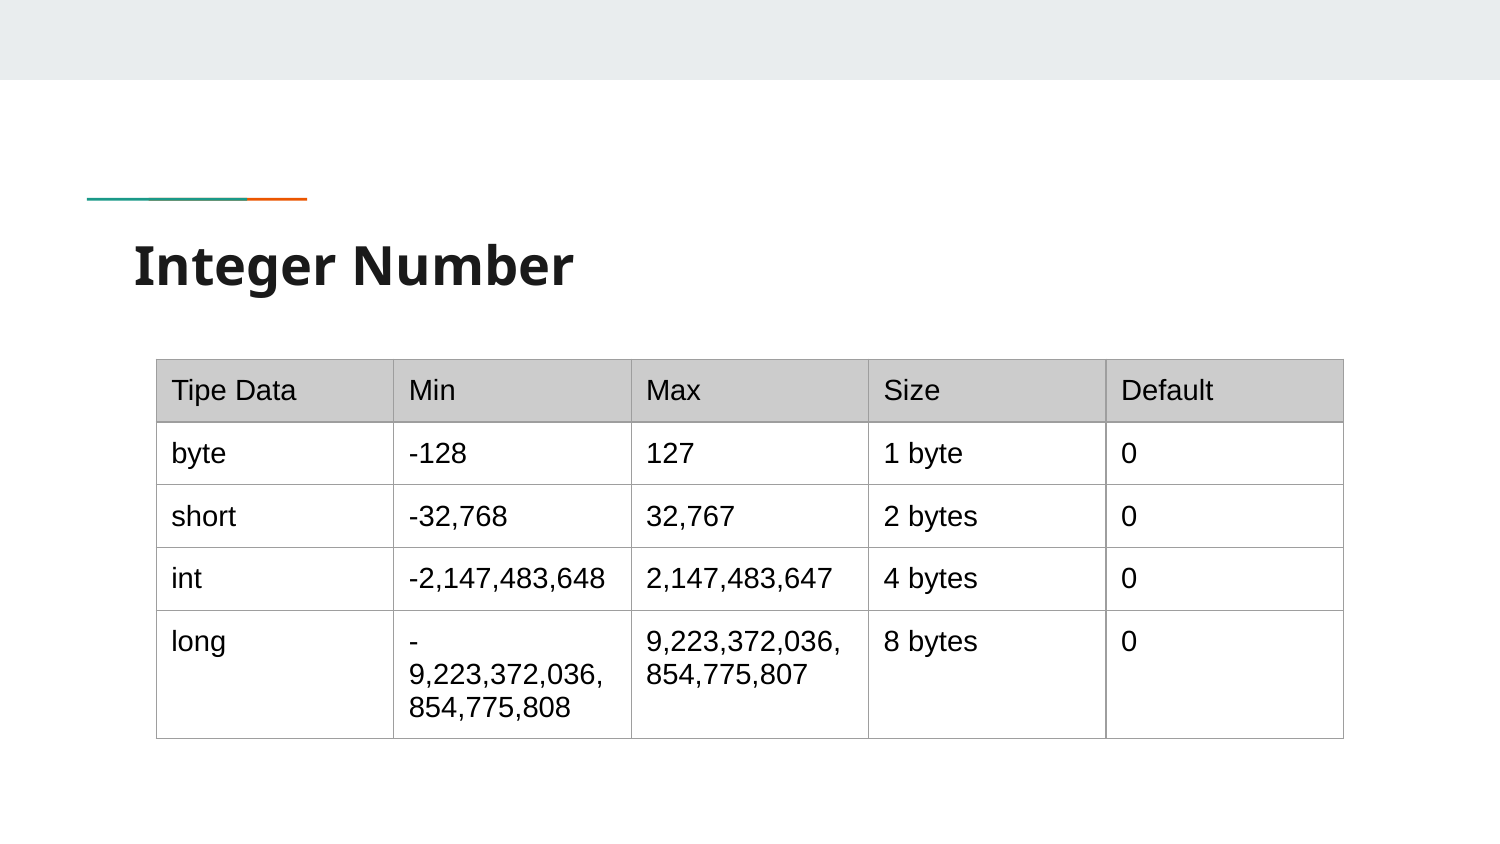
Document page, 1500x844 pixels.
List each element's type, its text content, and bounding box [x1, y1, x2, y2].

table_cell -9,223,372,036,854,775,808 [394, 611, 631, 738]
table_header Size [869, 360, 1105, 421]
table_cell 9,223,372,036,854,775,807 [632, 611, 868, 738]
table_cell short [157, 485, 393, 547]
table_cell 0 [1107, 611, 1343, 738]
table_cell -2,147,483,648 [394, 548, 631, 610]
table_header Default [1107, 360, 1343, 421]
table_cell 1 byte [869, 423, 1105, 484]
table_header Tipe Data [157, 360, 393, 421]
table_cell long [157, 611, 393, 738]
table_cell int [157, 548, 393, 610]
table_cell 0 [1107, 485, 1343, 547]
table_cell 0 [1107, 548, 1343, 610]
table_cell 8 bytes [869, 611, 1105, 738]
table_cell 2,147,483,647 [632, 548, 868, 610]
table_header Max [632, 360, 868, 421]
table_cell -128 [394, 423, 631, 484]
table_cell byte [157, 423, 393, 484]
table_cell 2 bytes [869, 485, 1105, 547]
table_cell 127 [632, 423, 868, 484]
table_cell 0 [1107, 423, 1343, 484]
table_cell 32,767 [632, 485, 868, 547]
table_header Min [394, 360, 631, 421]
title Integer Number [119, 216, 1381, 305]
table_cell -32,768 [394, 485, 631, 547]
table_cell 4 bytes [869, 548, 1105, 610]
